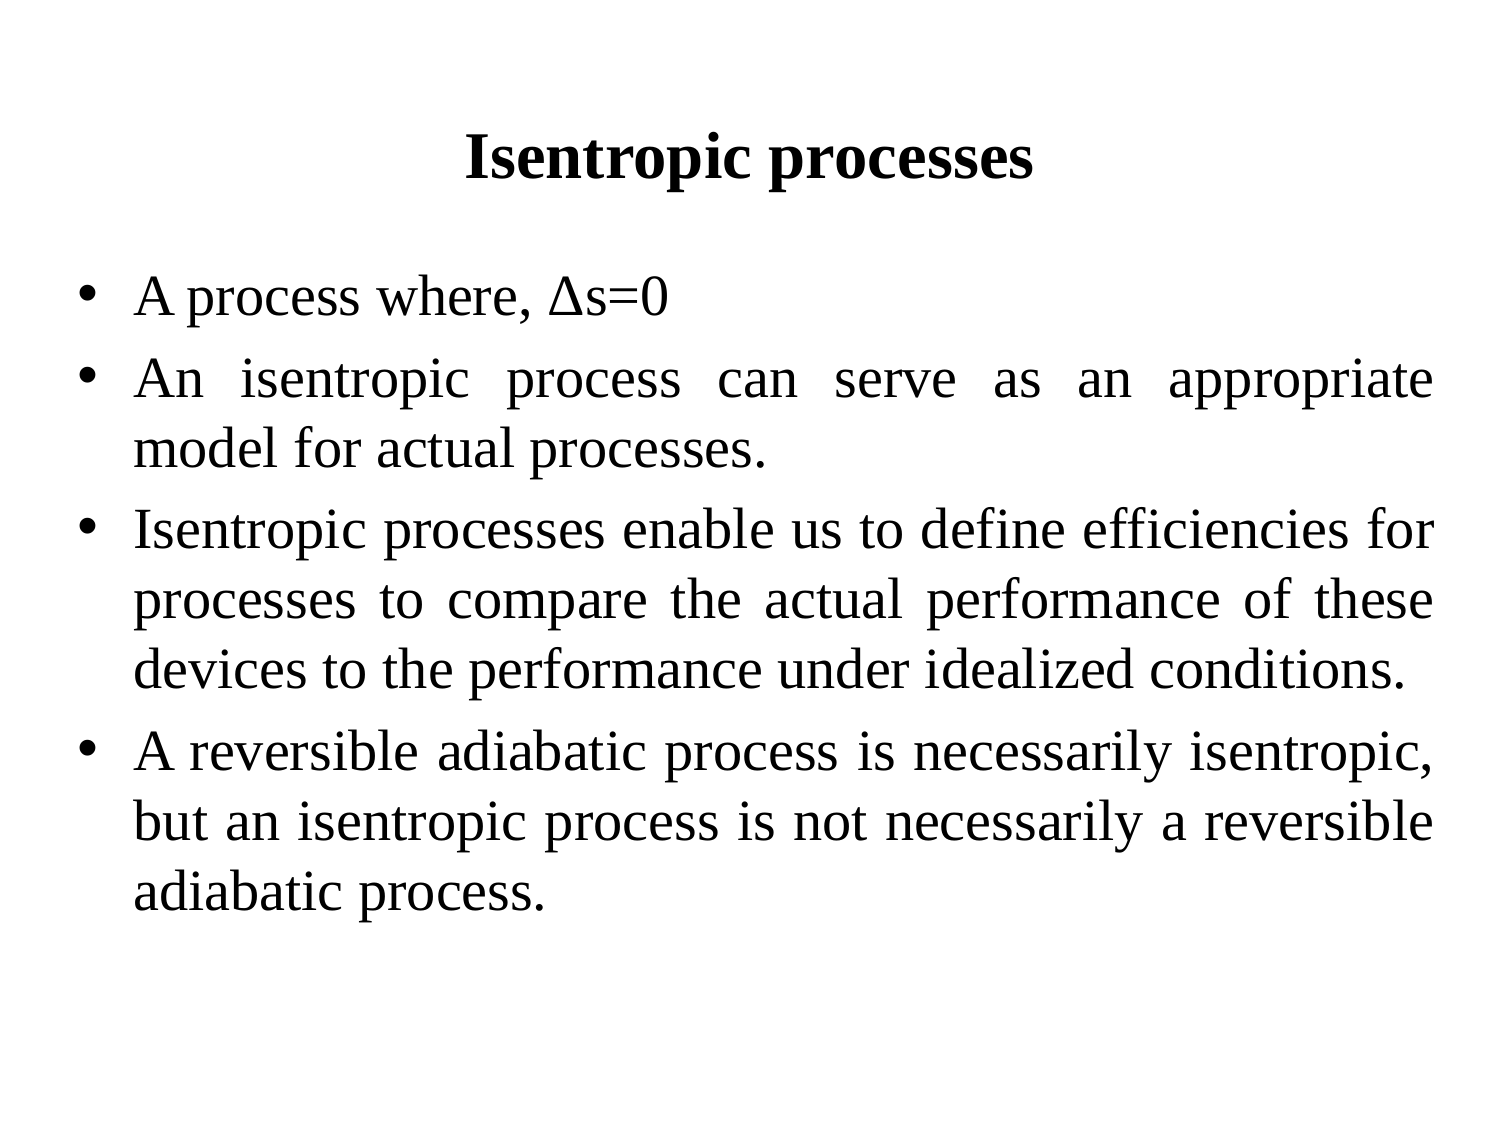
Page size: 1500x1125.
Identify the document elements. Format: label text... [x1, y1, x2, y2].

text_box A process where, Δs=0 An isentropic process can serve as an appropriate model for actual processes. Isentropic processes enable us to define efficiencies for processes to compare the actual performance of these devices to the performance under idealized conditions. A reversible adiabatic process is necessarily isentropic, but an isentropic process is not necessarily a reversible adiabatic process. [62, 249, 1450, 900]
text_box Isentropic processes [74, 104, 1425, 249]
